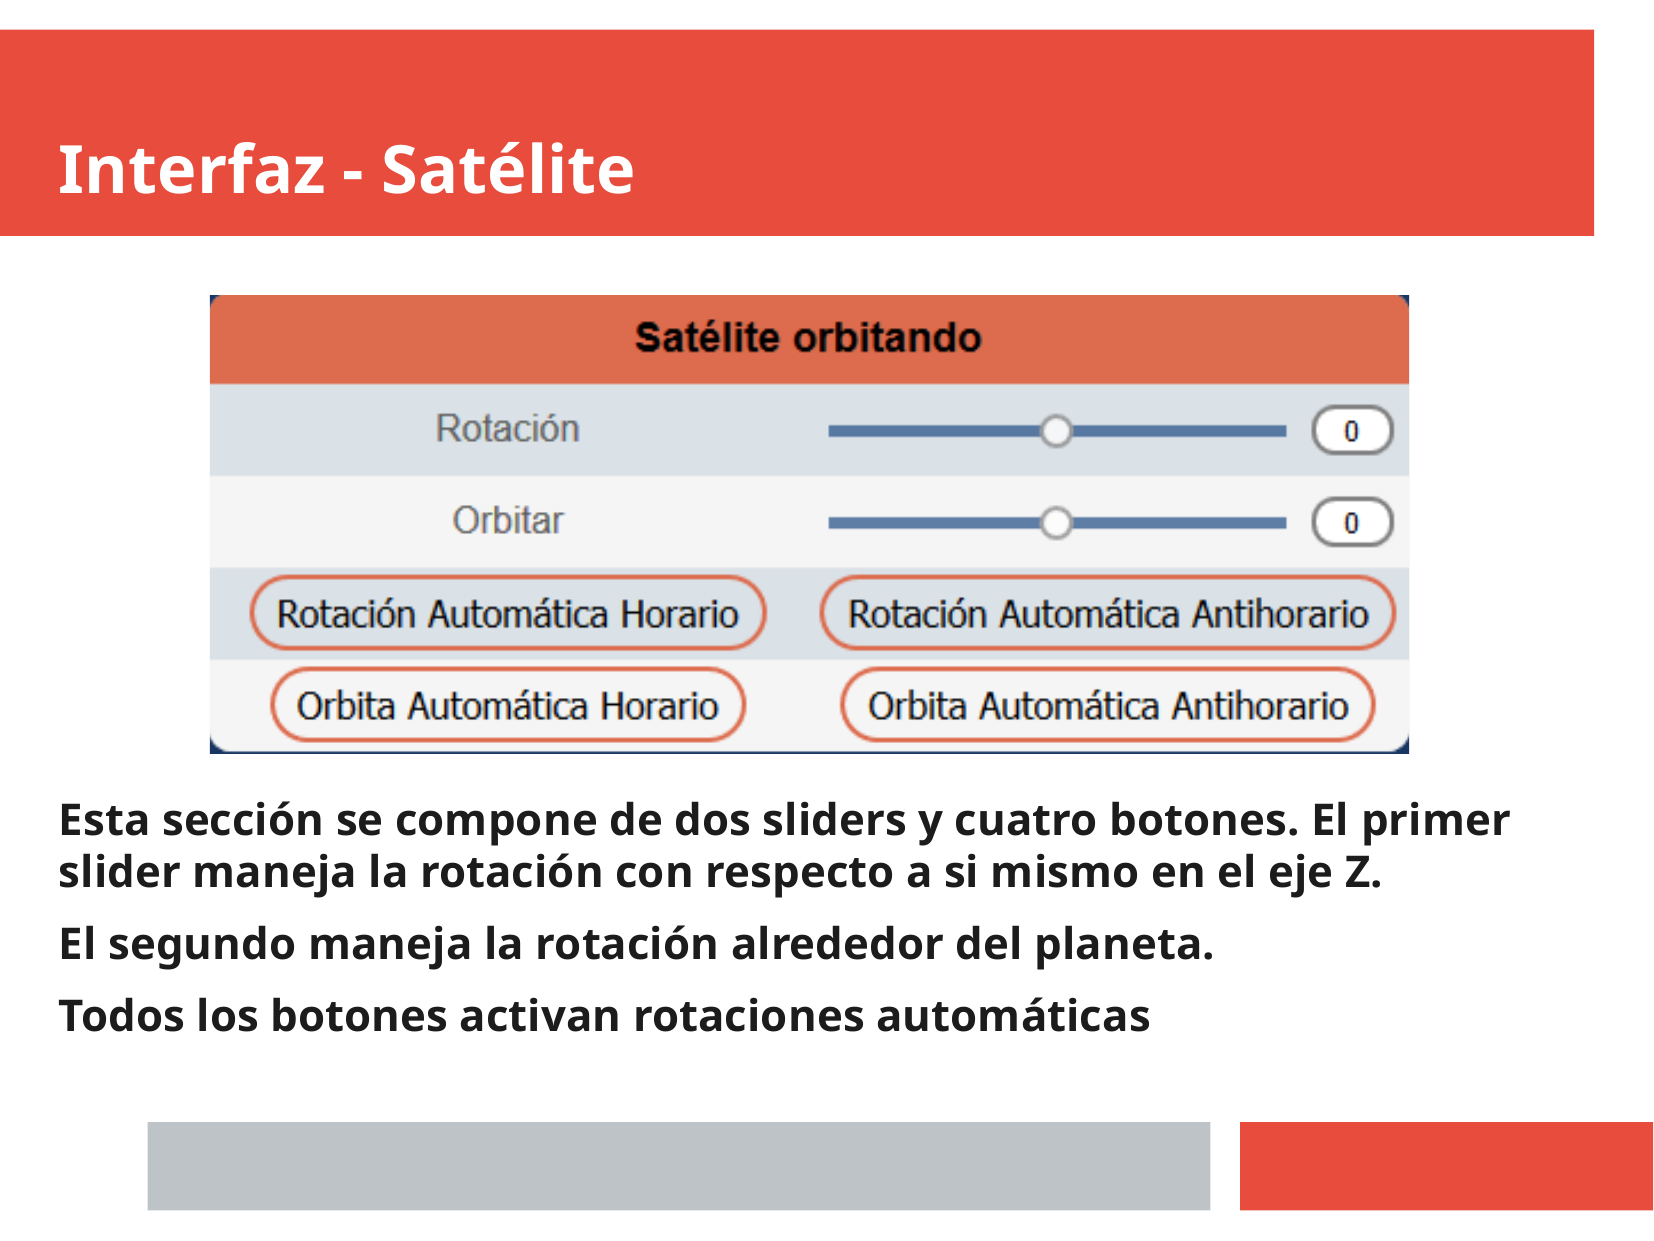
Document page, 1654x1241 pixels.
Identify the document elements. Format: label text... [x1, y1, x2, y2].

picture [209, 295, 1410, 754]
text_box Interfaz - Satélite [59, 59, 1595, 207]
text_box Esta sección se compone de dos sliders y cuatro botones. El primer slider maneja la rotación con respecto a si mismo en el eje Z. El segundo maneja la rotación alrededor del planeta. Todos los botones activan rotaciones automáticas [59, 791, 1565, 1075]
